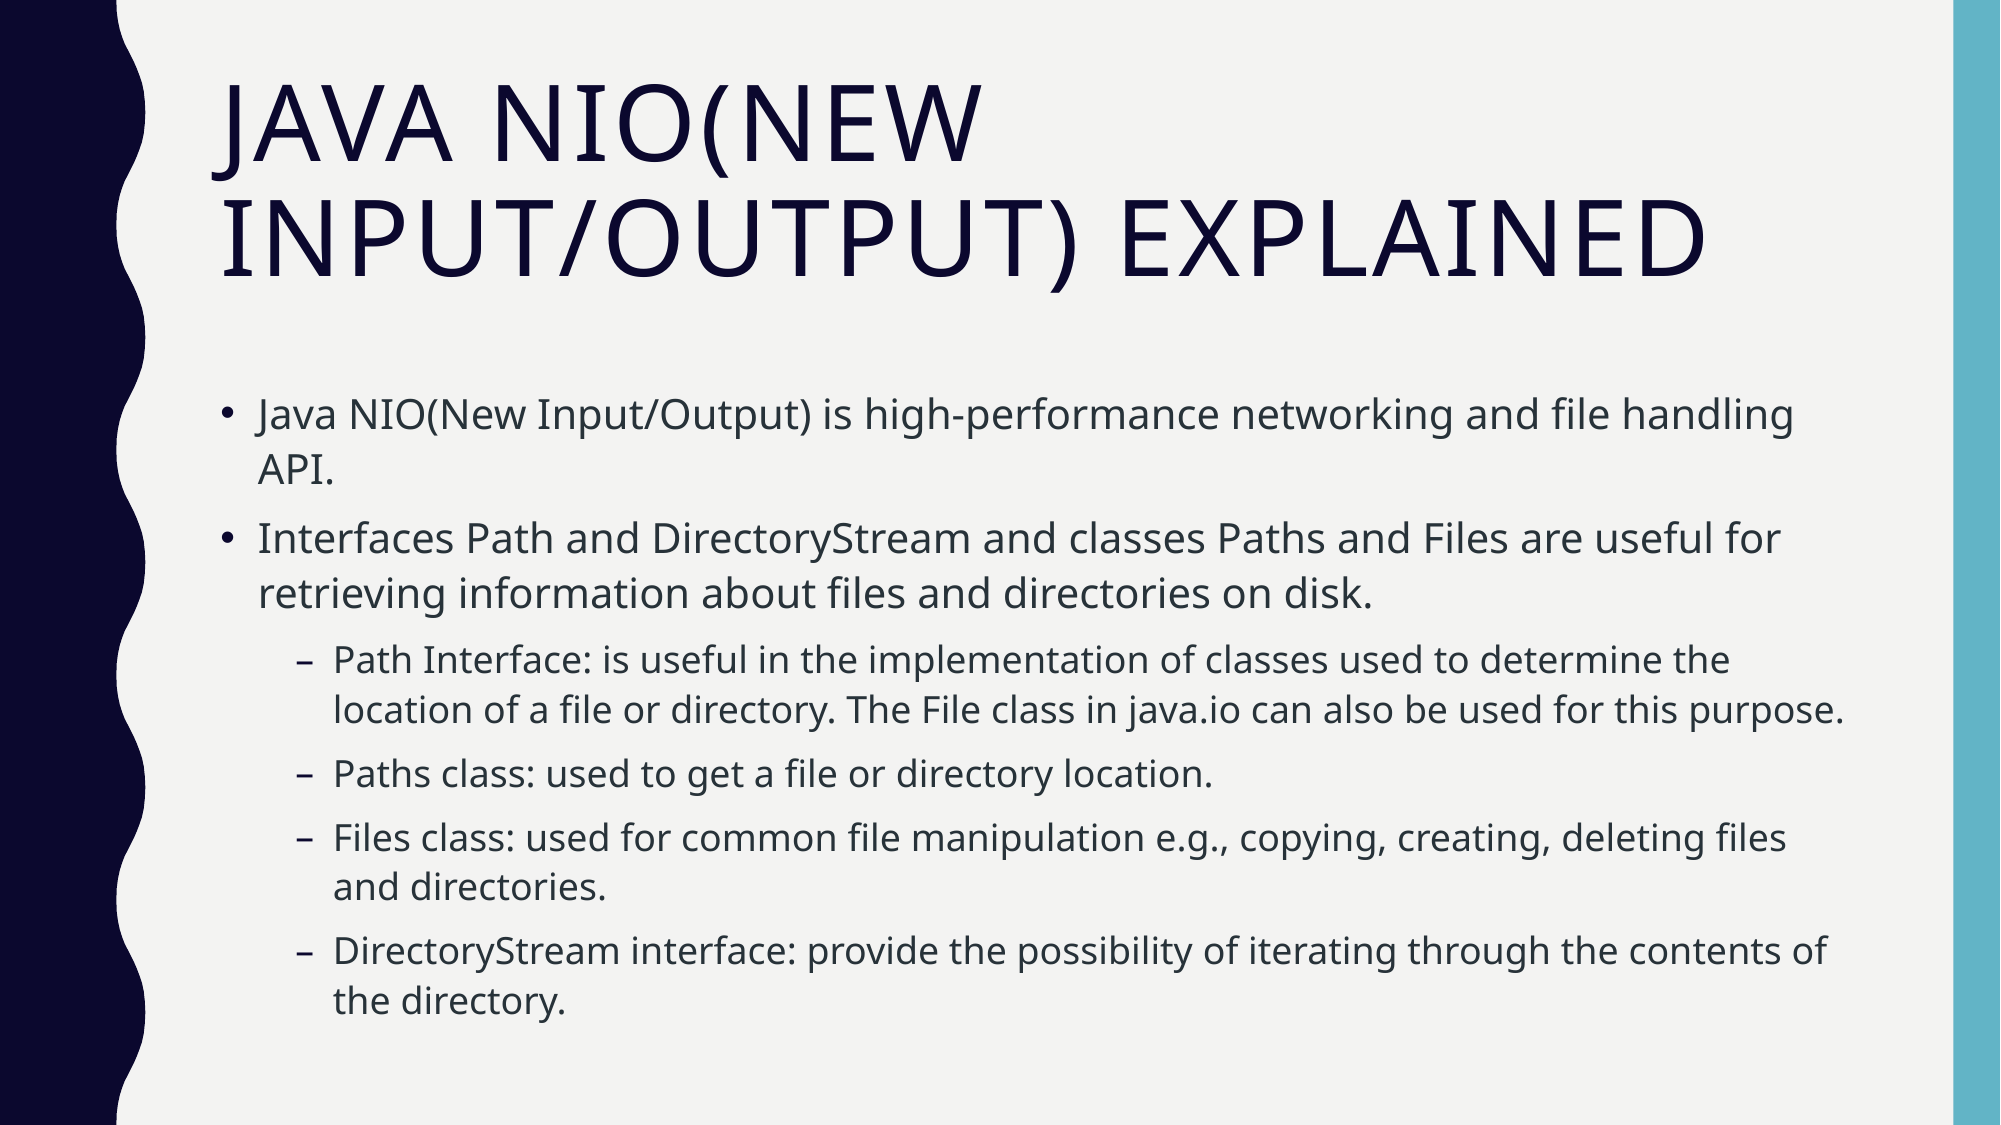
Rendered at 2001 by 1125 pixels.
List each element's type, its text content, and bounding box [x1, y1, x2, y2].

title Java NIO(New Input/output) explained [205, 62, 1875, 308]
list Java NIO(New Input/Output) is high-performance networking and file handling API. Interfaces Path and DirectoryStream and classes Paths and Files are useful for retrieving information about files and directories on disk. Path Interface: is useful in the implementation of classes used to determine the location of a file or directory. The File class in java.io can also be used for this purpose. Paths class: used to get a file or directory location. Files class: used for common file manipulation e.g., copying, creating, deleting files and directories. DirectoryStream interface: provide the possibility of iterating through the contents of the directory. [205, 375, 1875, 965]
